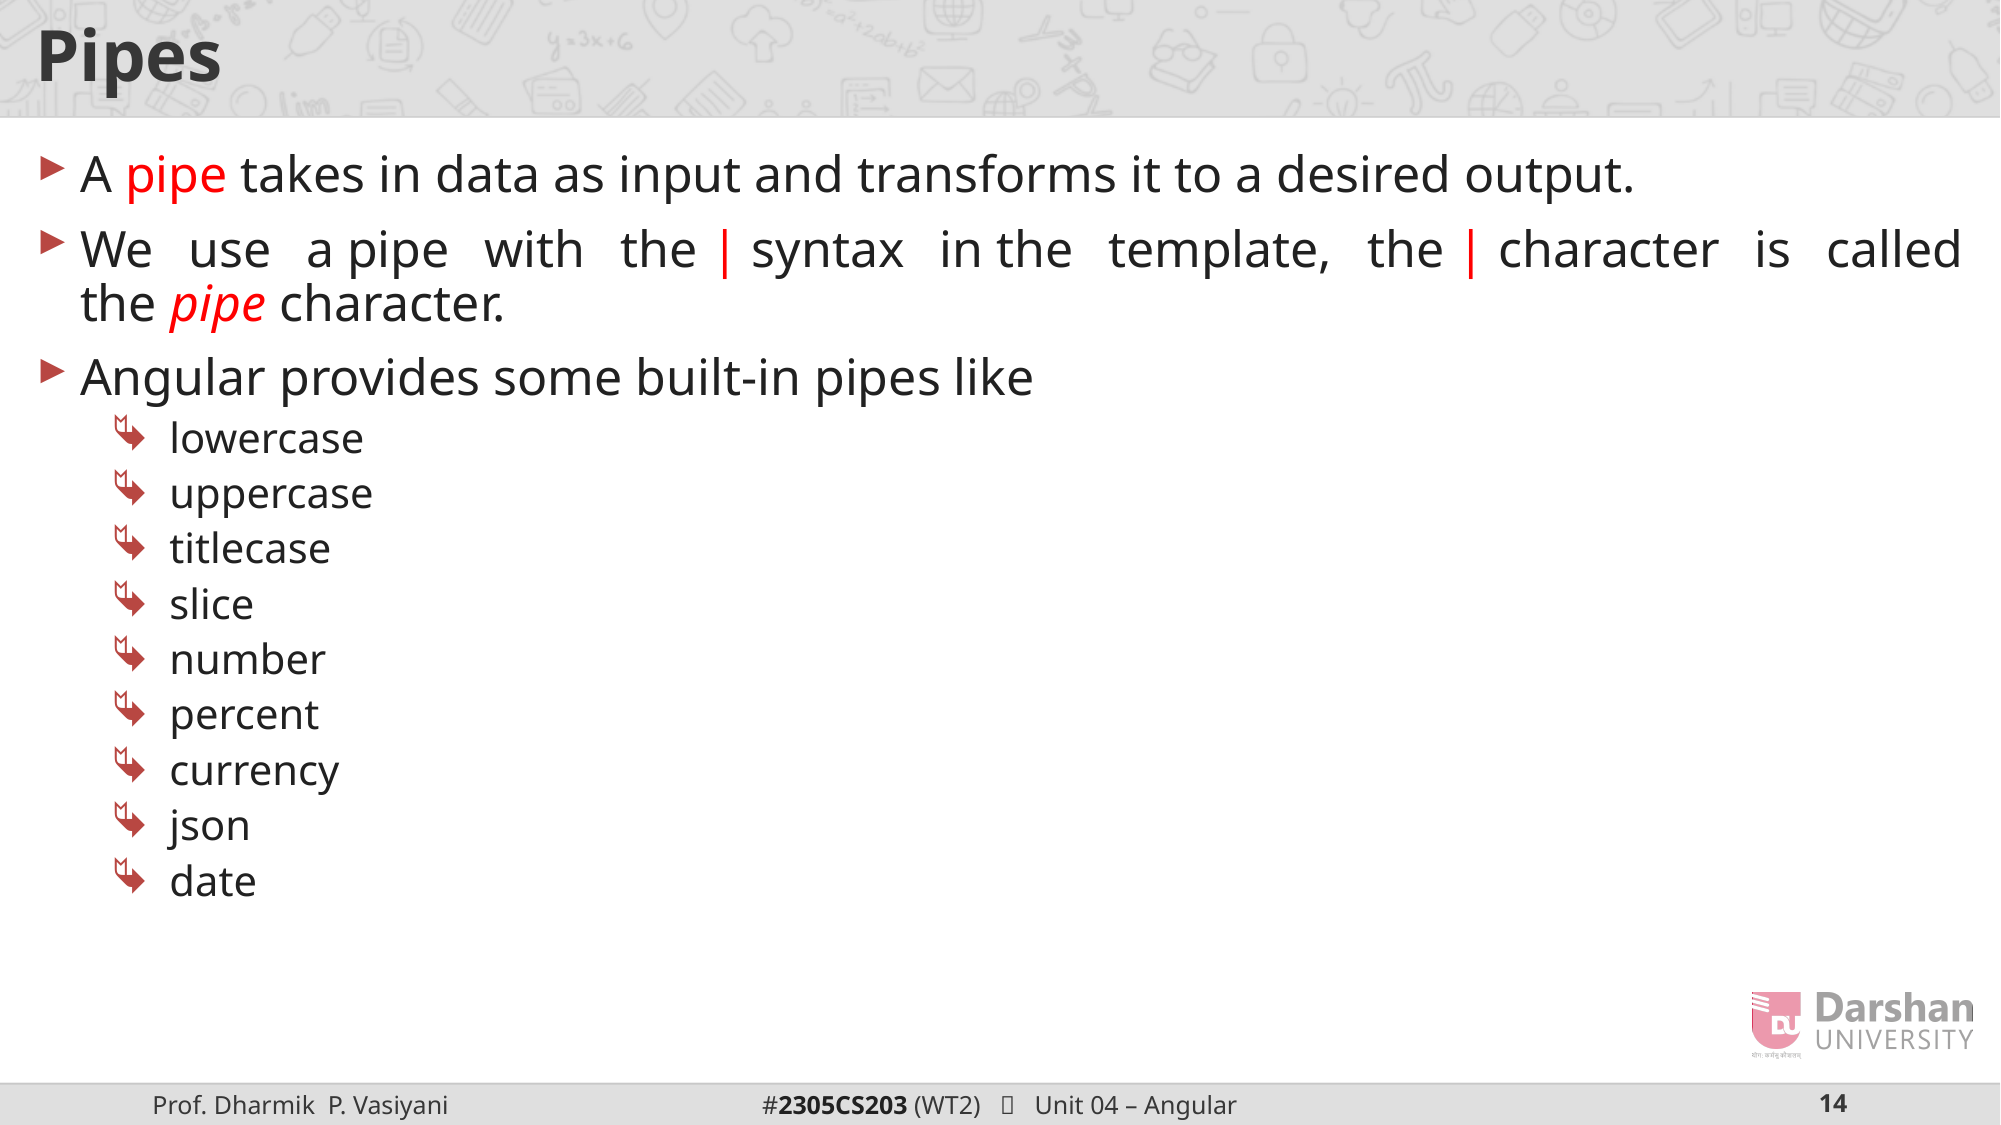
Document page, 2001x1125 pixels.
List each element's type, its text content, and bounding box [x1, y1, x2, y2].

list A pipe takes in data as input and transforms it to a desired output. We use a pipe with the | syntax in the template, the | character is called the pipe character. Angular provides some built-in pipes like lowercase uppercase titlecase slice number percent currency json date [21, 141, 1979, 1059]
title Pipes [0, 0, 2000, 117]
